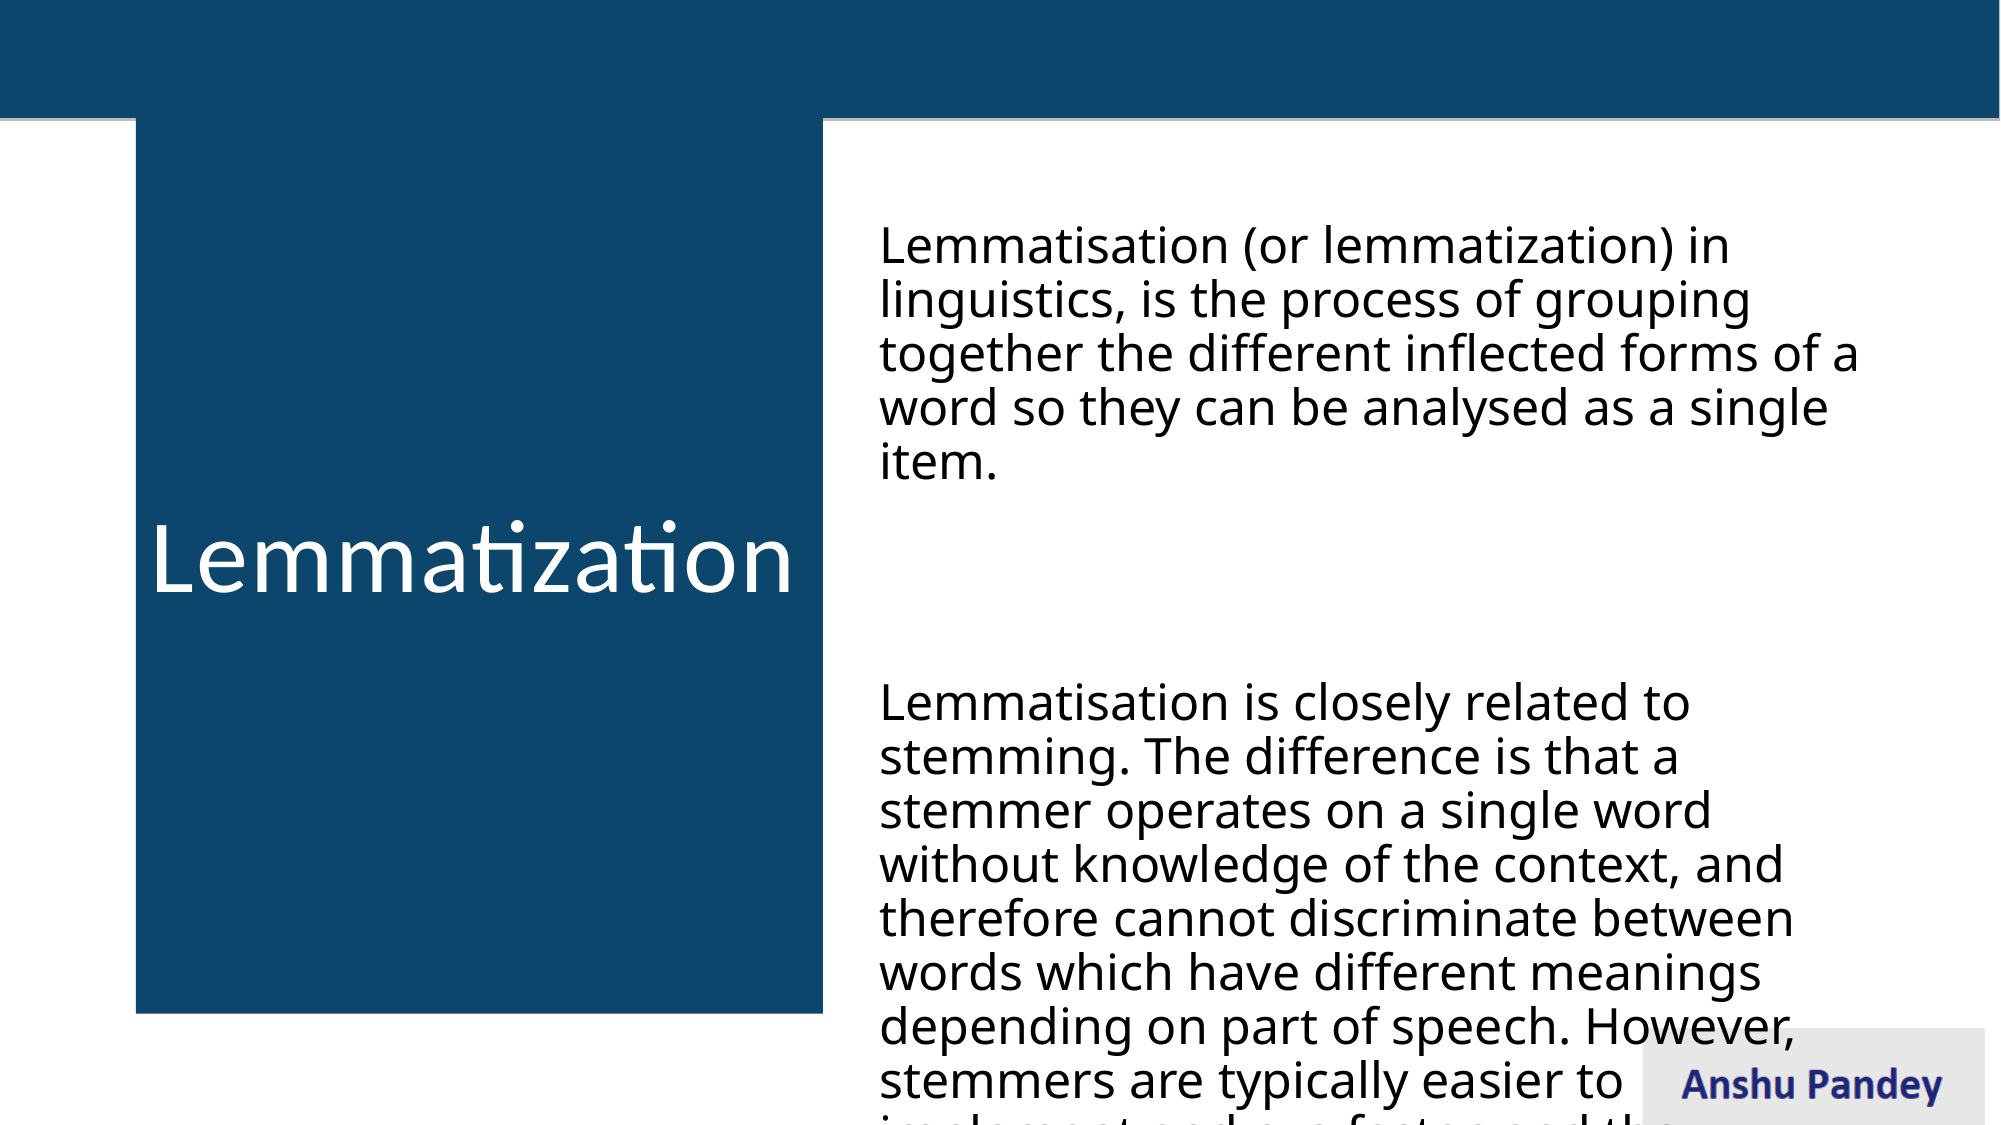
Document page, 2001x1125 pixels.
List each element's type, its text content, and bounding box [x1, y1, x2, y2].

title Lemmatization [135, 111, 823, 1014]
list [864, 204, 1894, 1120]
picture [1642, 1028, 1985, 1125]
